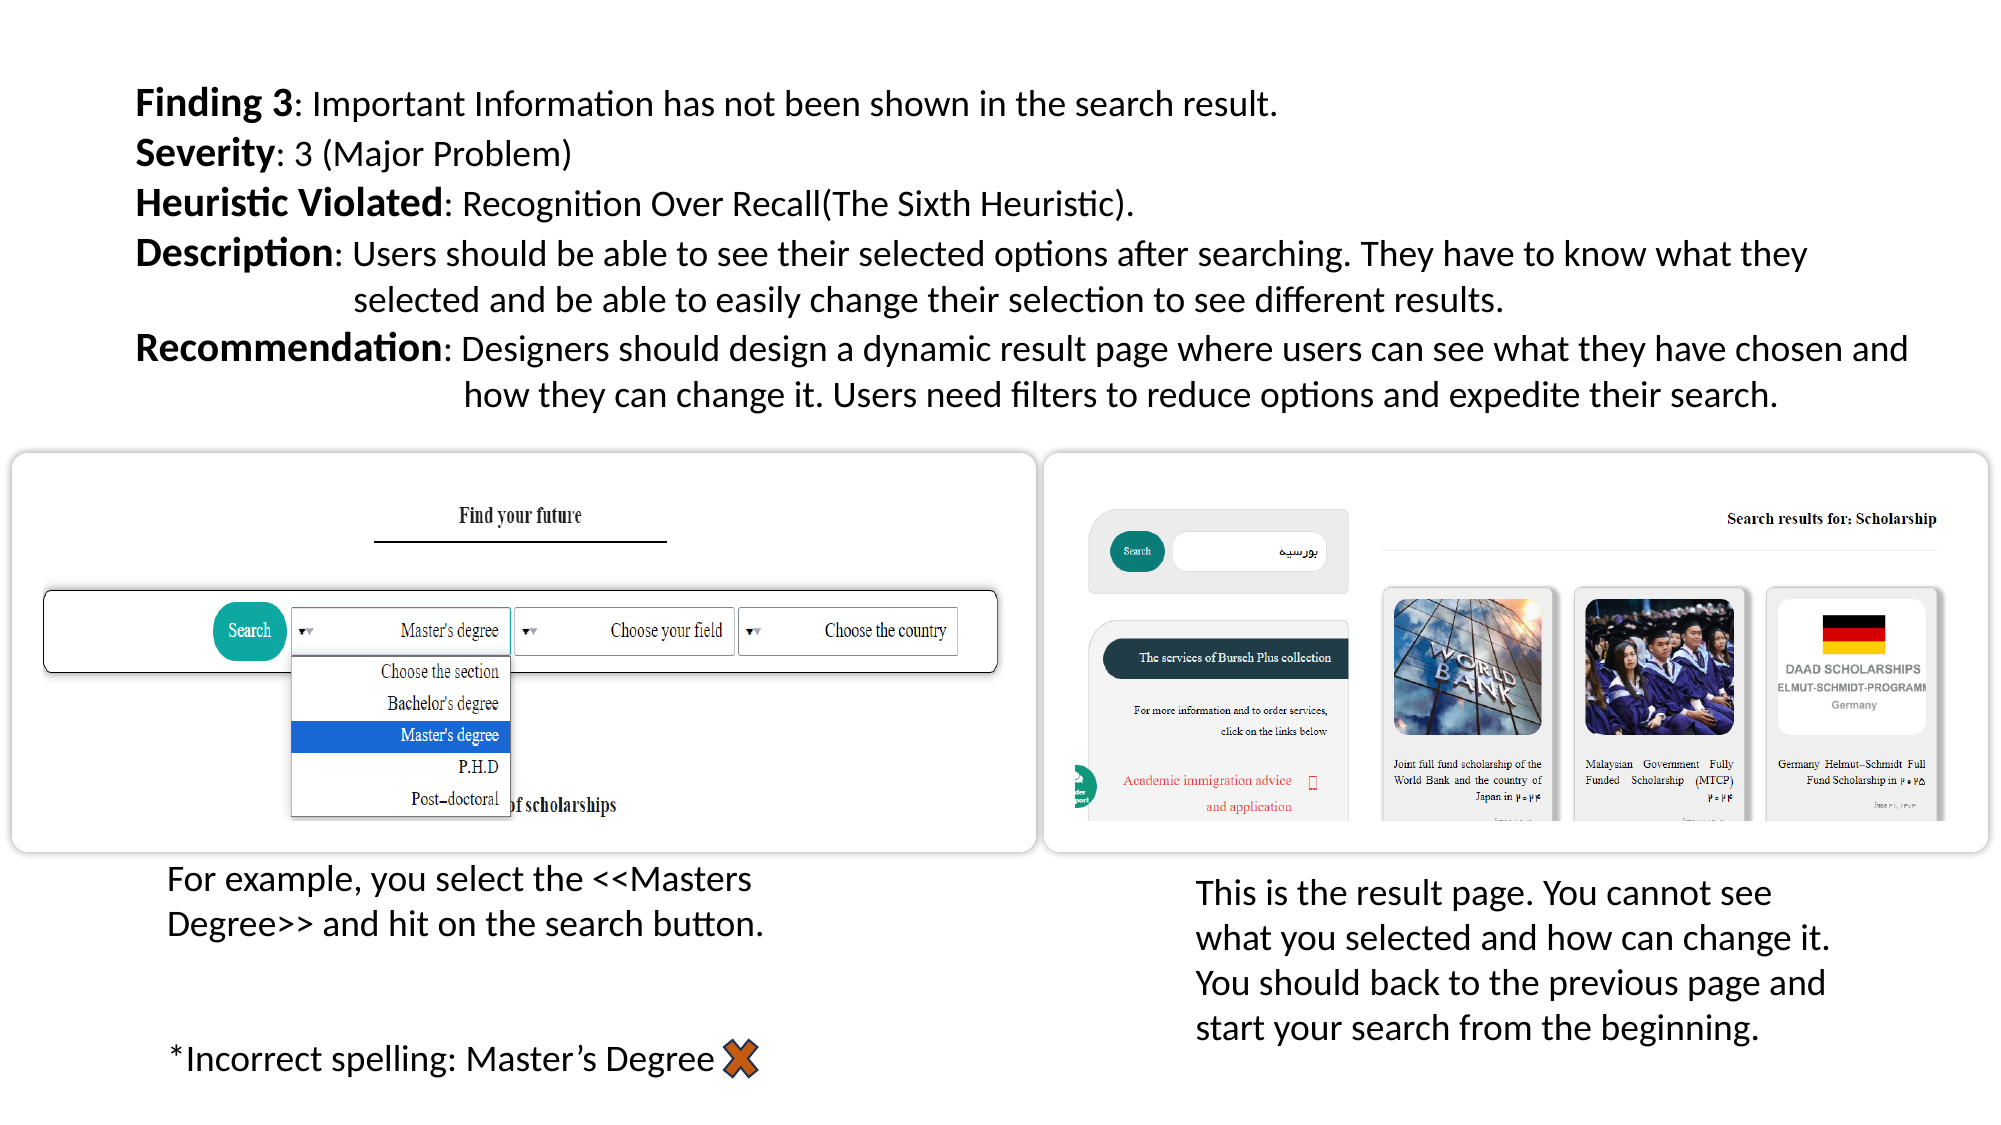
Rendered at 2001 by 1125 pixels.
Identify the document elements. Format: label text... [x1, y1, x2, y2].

text_box For example, you select the <<Masters Degree>> and hit on the search button. [152, 846, 858, 952]
text_box Finding 3: Important Information has not been shown in the search result. Severity: 3 (Major Problem) Heuristic Violated: Recognition Over Recall(The Sixth Heuristic). Description: Users should be able to see their selected options after searching. They have to know what they selected and be able to easily change their selection to see different results. Recommendation: Designers should design a dynamic result page where users can see what they have chosen and how they can change it. Users need filters to reduce options and expedite their search. [120, 67, 1947, 423]
picture [1075, 483, 1957, 821]
text_box [722, 1038, 759, 1079]
text_box *Incorrect spelling: Master’s Degree [152, 1026, 826, 1087]
text_box This is the result page. You cannot see what you selected and how can change it. You should back to the previous page and start your search from the beginning. [1180, 860, 1851, 1056]
picture [43, 483, 1005, 821]
